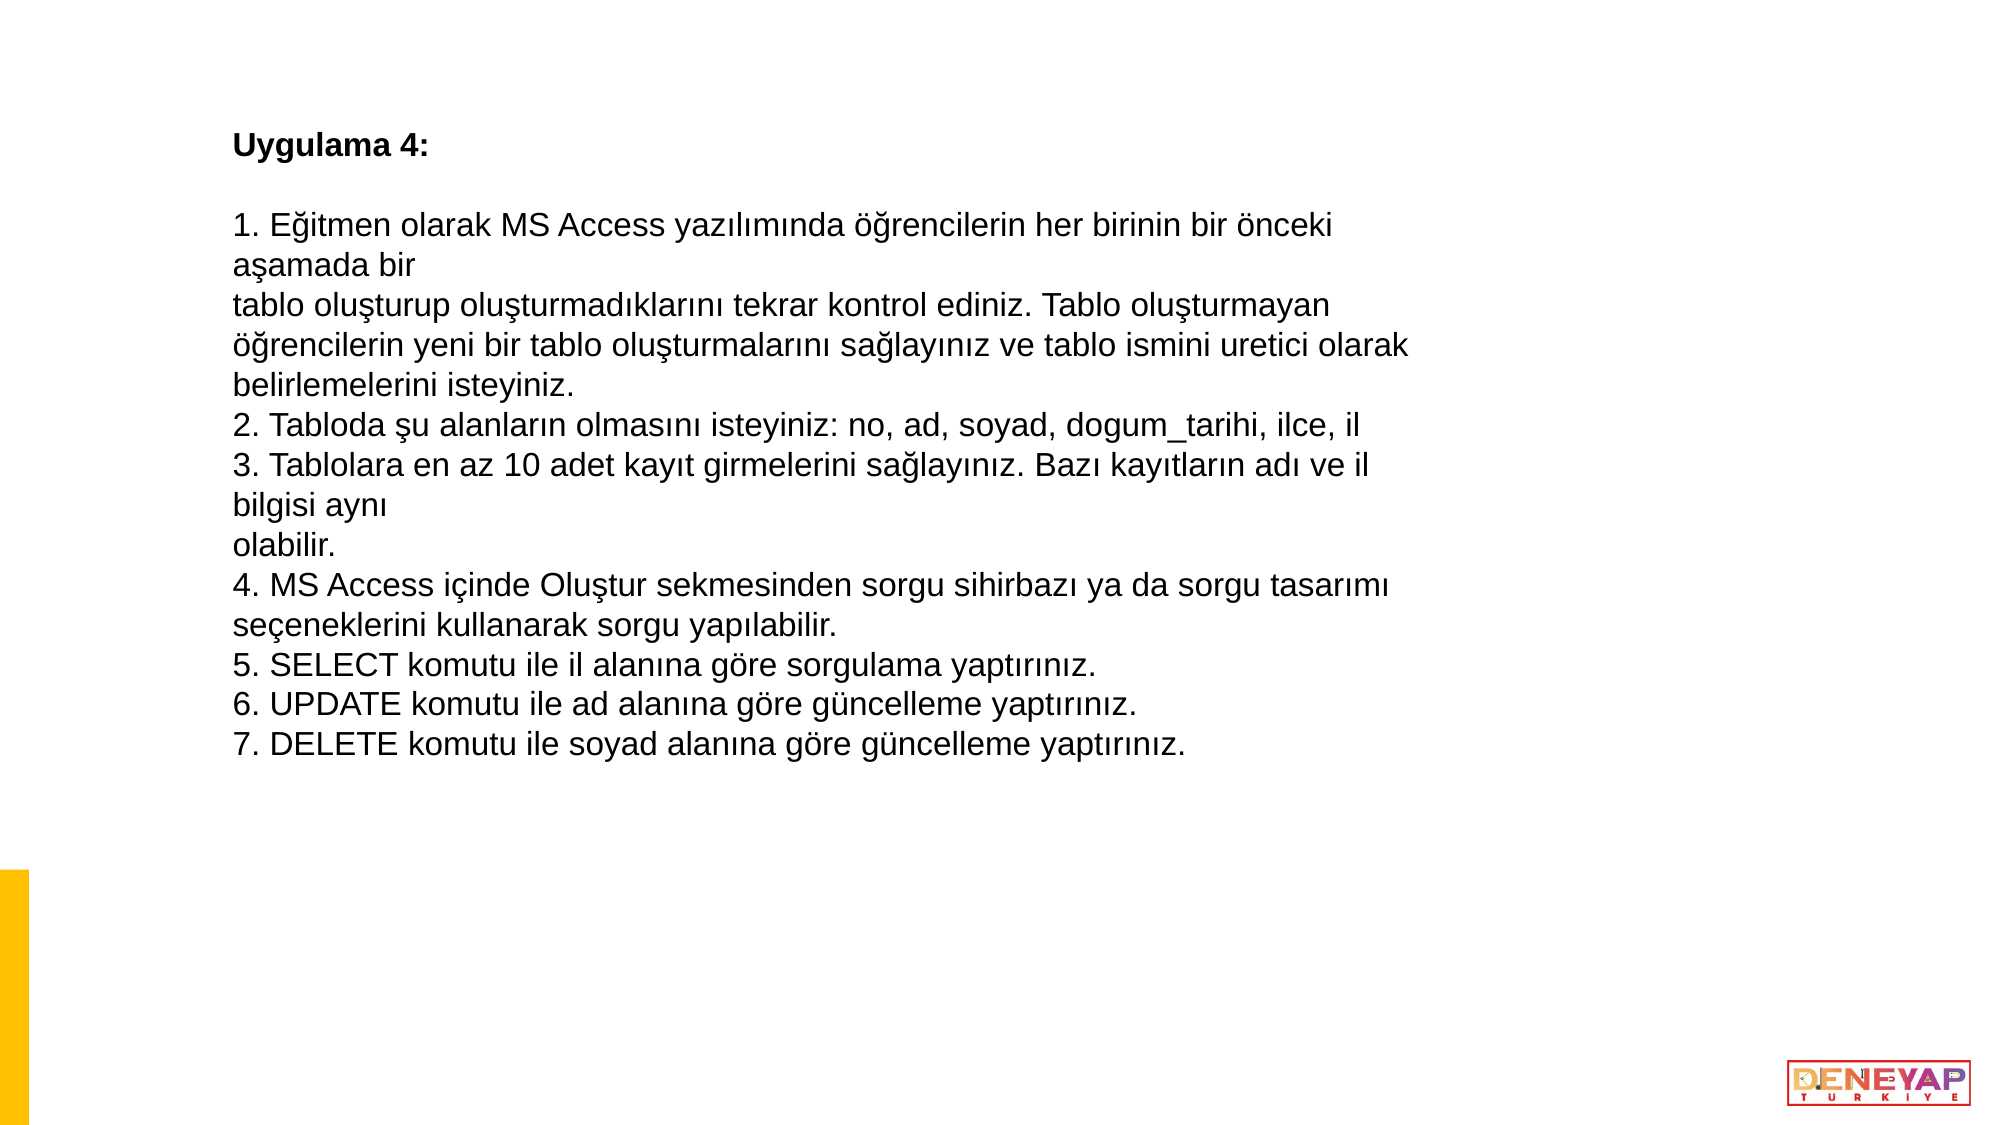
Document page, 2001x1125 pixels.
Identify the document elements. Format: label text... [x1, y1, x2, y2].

text_box Uygulama 4: 1. Eğitmen olarak MS Access yazılımında öğrencilerin her birinin bir önceki aşamada bir tablo oluşturup oluşturmadıklarını tekrar kontrol ediniz. Tablo oluşturmayan öğrencilerin yeni bir tablo oluşturmalarını sağlayınız ve tablo ismini uretici olarak belirlemelerini isteyiniz. 2. Tabloda şu alanların olmasını isteyiniz: no, ad, soyad, dogum_tarihi, ilce, il 3. Tablolara en az 10 adet kayıt girmelerini sağlayınız. Bazı kayıtların adı ve il bilgisi aynı olabilir. 4. MS Access içinde Oluştur sekmesinden sorgu sihirbazı ya da sorgu tasarımı seçeneklerini kullanarak sorgu yapılabilir. 5. SELECT komutu ile il alanına göre sorgulama yaptırınız. 6. UPDATE komutu ile ad alanına göre güncelleme yaptırınız. 7. DELETE komutu ile soyad alanına göre güncelleme yaptırınız. [217, 116, 1465, 770]
picture [1787, 1059, 1971, 1106]
text_box [0, 869, 29, 1125]
